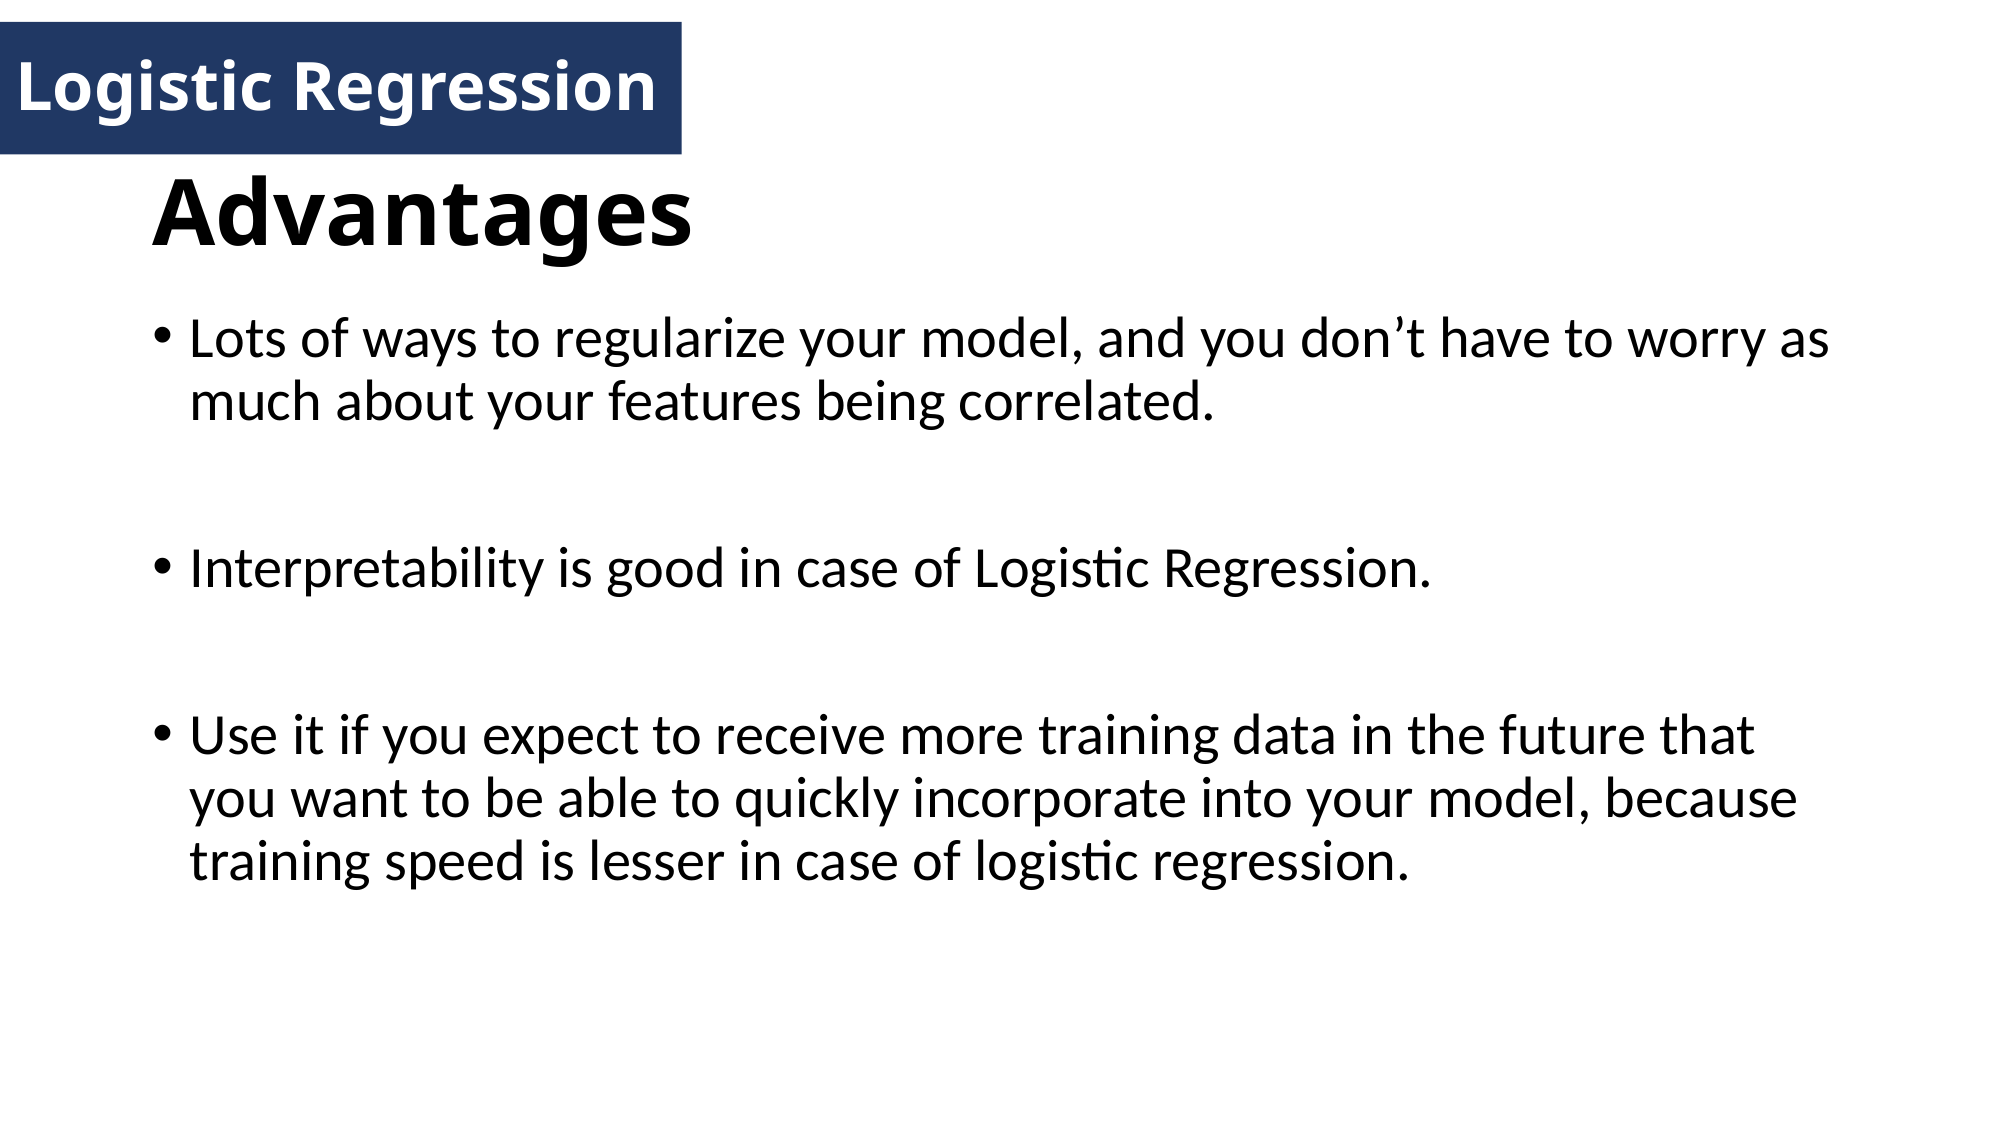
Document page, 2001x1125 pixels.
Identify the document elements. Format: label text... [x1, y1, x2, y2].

list Lots of ways to regularize your model, and you don’t have to worry as much about your features being correlated. Interpretability is good in case of Logistic Regression. Use it if you expect to receive more training data in the future that you want to be able to quickly incorporate into your model, because training speed is lesser in case of logistic regression. [137, 299, 1863, 1014]
text_box Logistic Regression [0, 21, 682, 155]
title Advantages [137, 154, 1863, 278]
